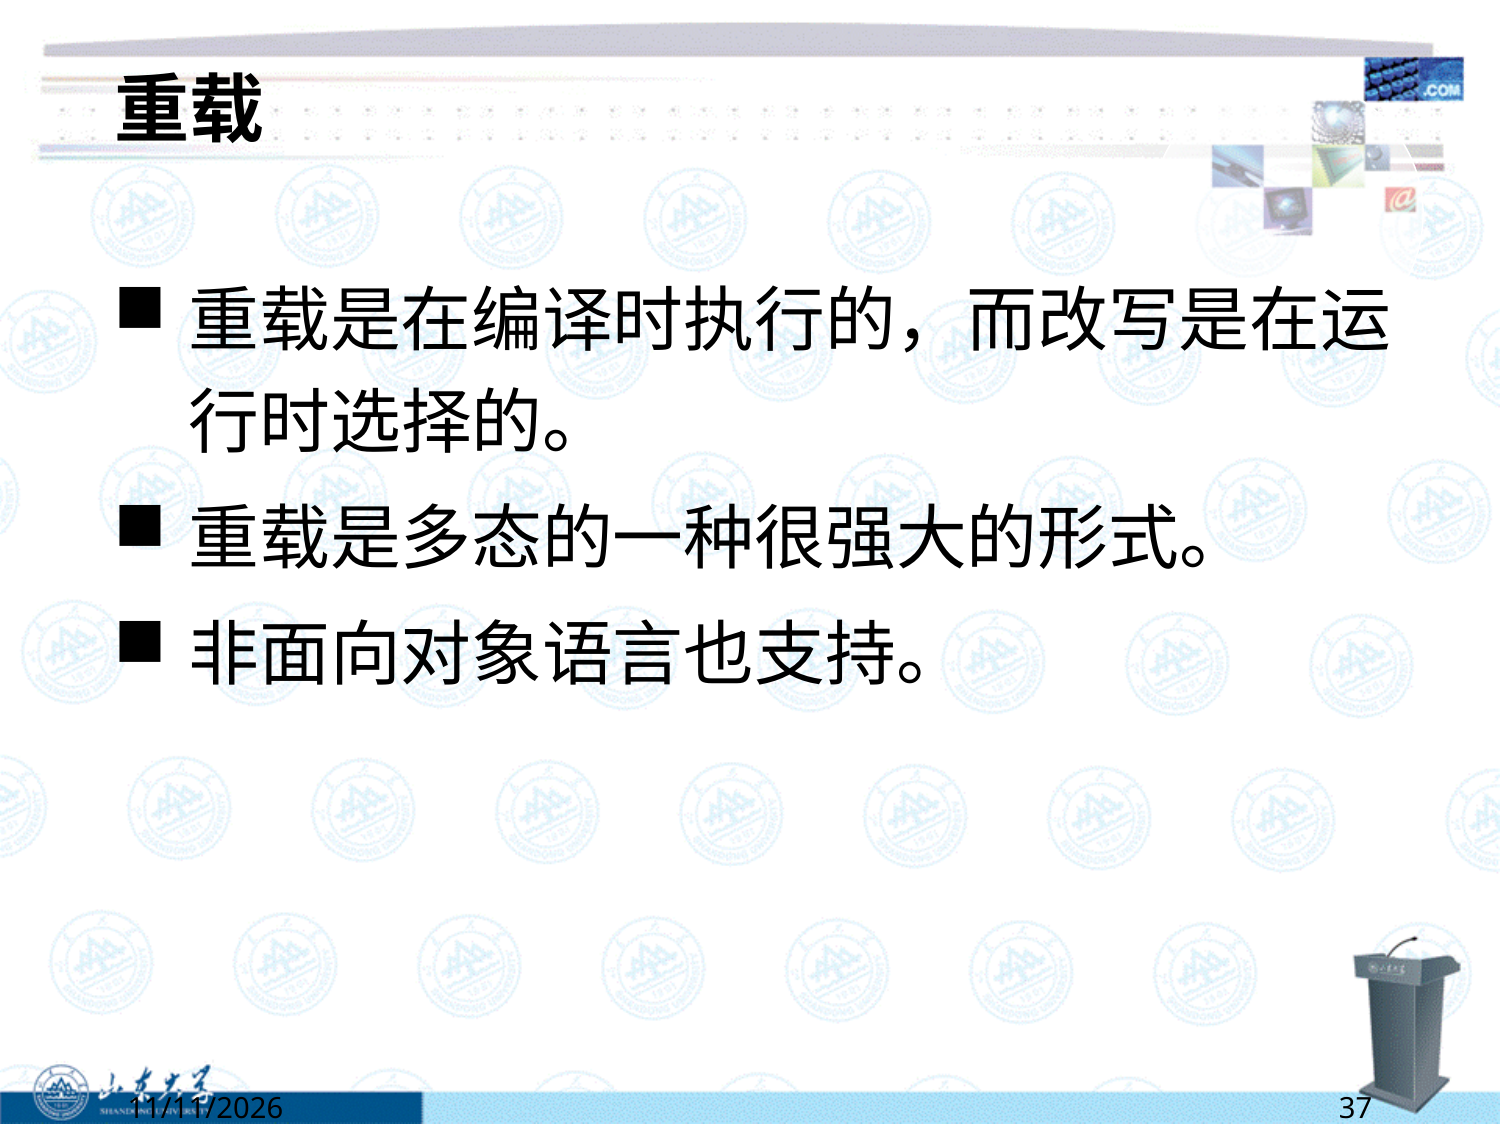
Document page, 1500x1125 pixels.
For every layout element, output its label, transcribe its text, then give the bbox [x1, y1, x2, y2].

title 重载 [99, 31, 1375, 181]
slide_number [112, 1082, 425, 1125]
picture [0, 1, 1500, 1124]
list 重载是在编译时执行的，而改写是在运行时选择的。 重载是多态的一种很强大的形式。 非面向对象语言也支持。 [23, 249, 1471, 1071]
slide_number 37 [1074, 1082, 1388, 1125]
